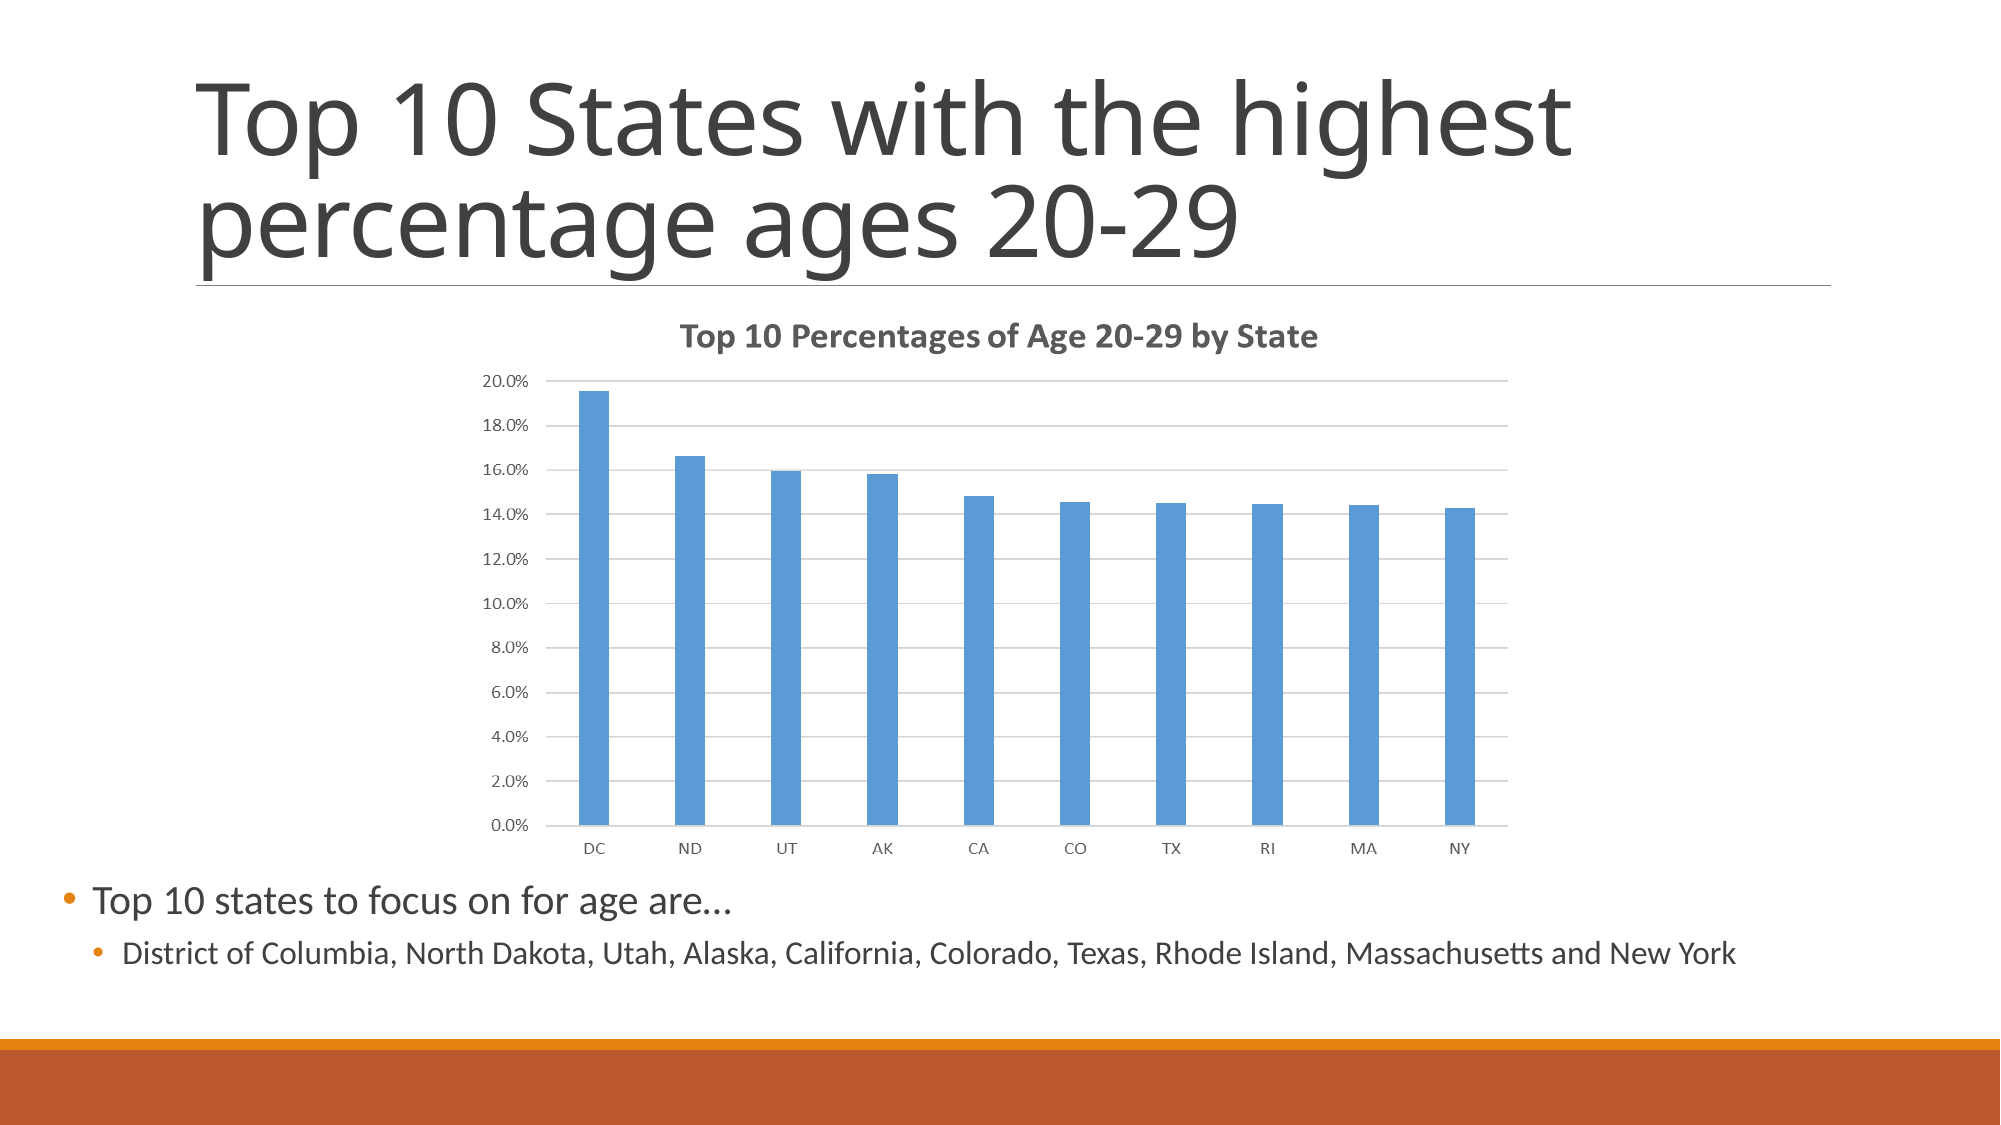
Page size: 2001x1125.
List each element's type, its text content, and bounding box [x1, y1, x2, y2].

list Top 10 states to focus on for age are… District of Columbia, North Dakota, Utah, Alaska, California, Colorado, Texas, Rhode Island, Massachusetts and New York [29, 870, 1944, 1081]
title Top 10 States with the highest percentage ages 20-29 [180, 47, 1830, 285]
picture [467, 297, 1532, 872]
